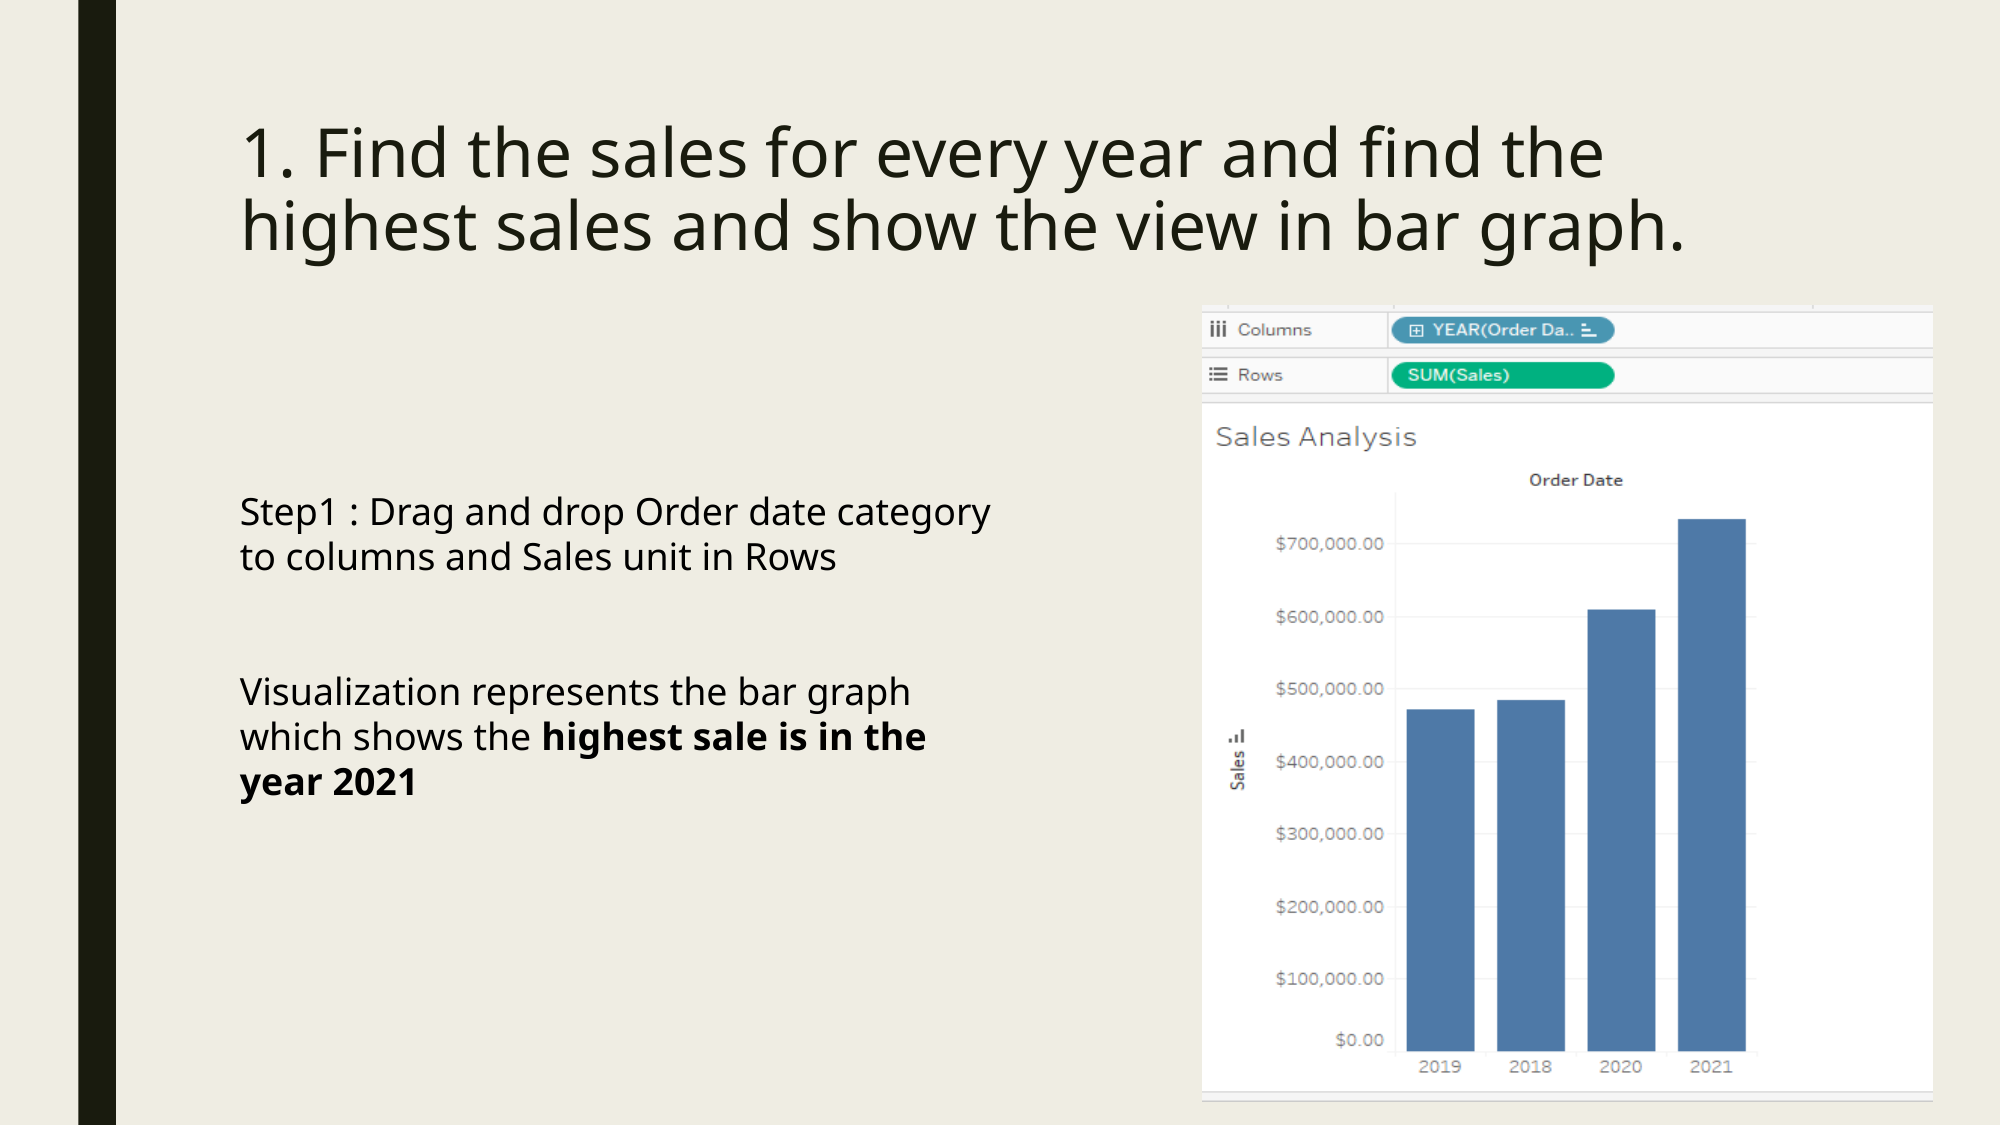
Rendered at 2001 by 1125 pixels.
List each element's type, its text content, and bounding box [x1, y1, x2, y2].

text_box Step1 : Drag and drop Order date category to columns and Sales unit in Rows Visualization represents the bar graph which shows the highest sale is in the year 2021 [225, 480, 1016, 811]
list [1202, 305, 1933, 1102]
title 1. Find the sales for every year and find the highest sales and show the view in bar graph. [225, 112, 1800, 357]
